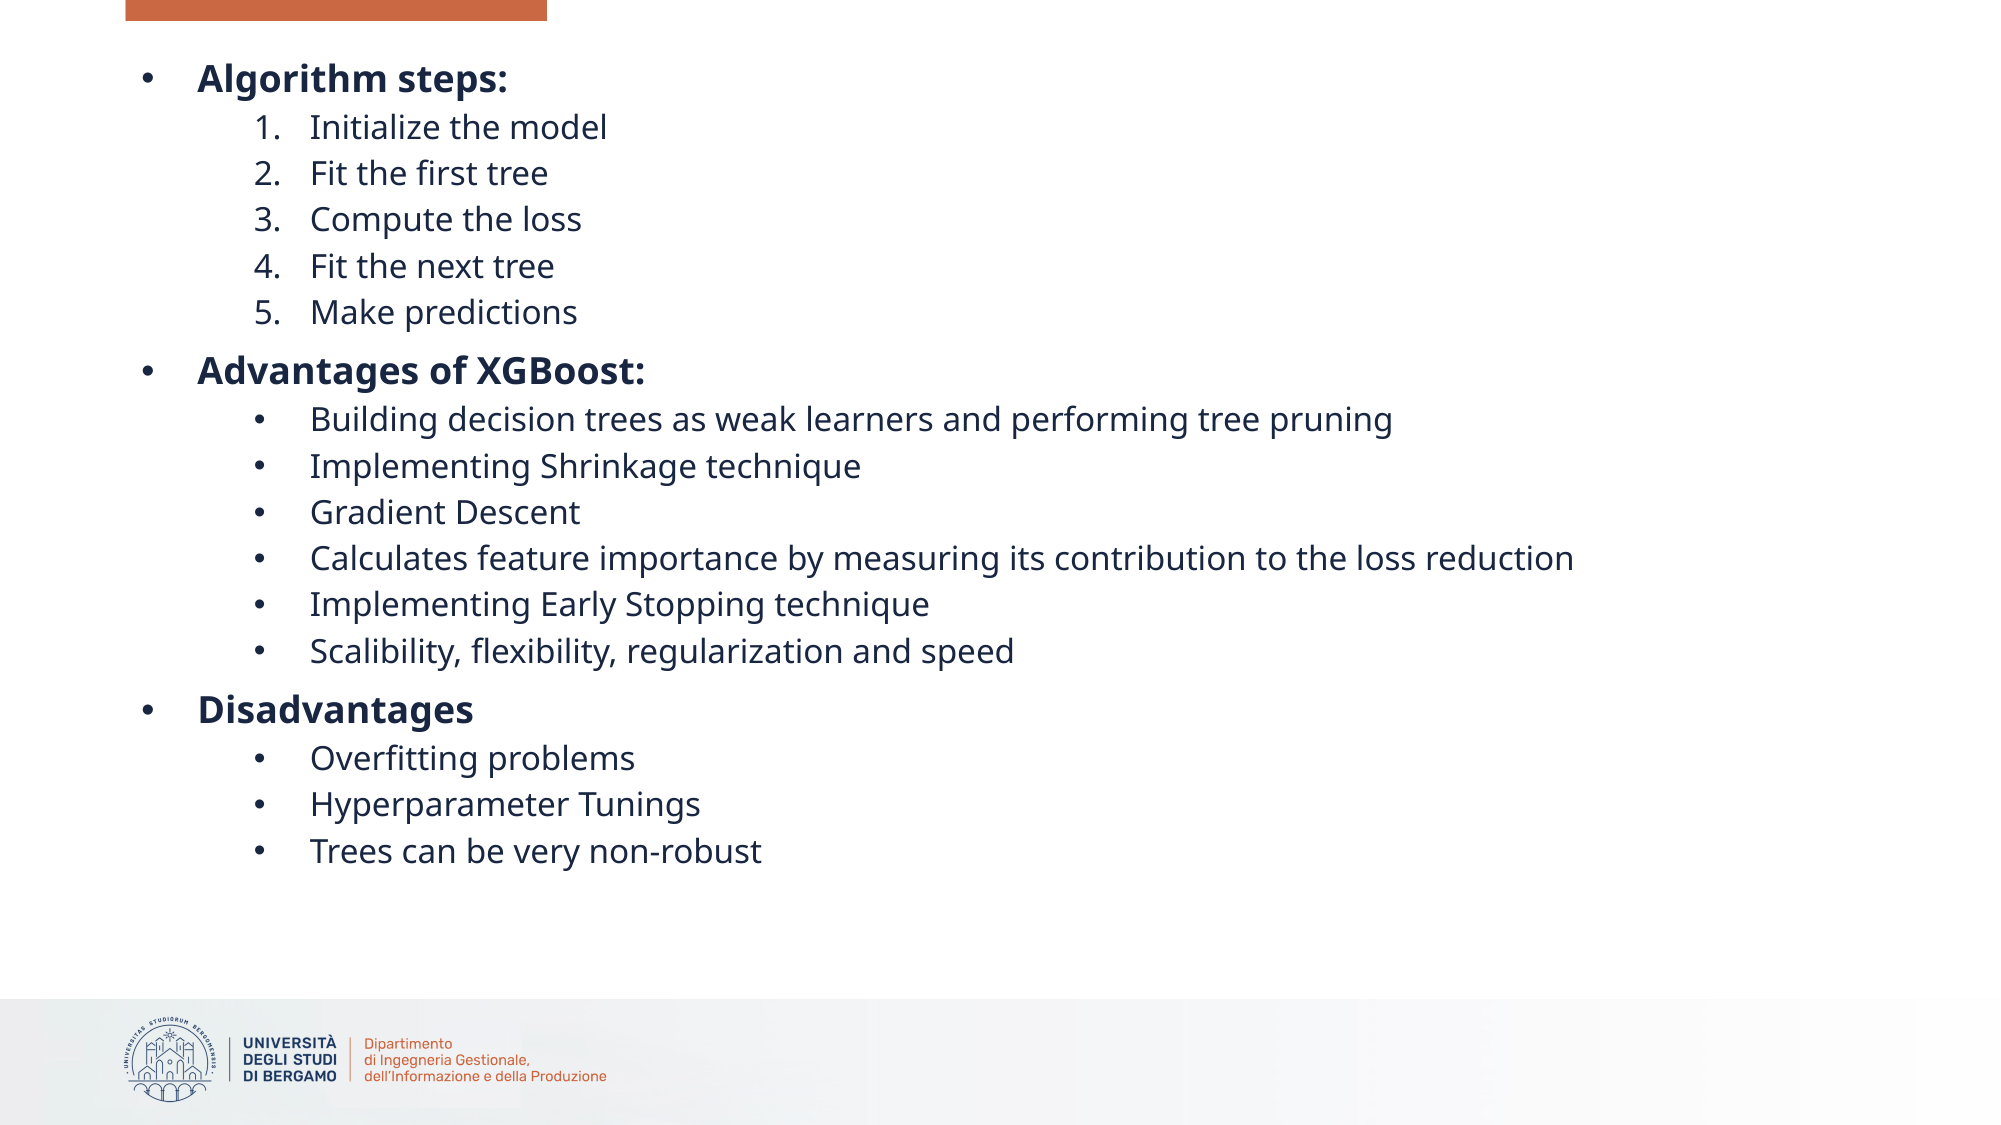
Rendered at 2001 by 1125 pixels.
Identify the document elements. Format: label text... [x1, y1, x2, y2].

list Algorithm steps: Initialize the model Fit the first tree Compute the loss Fit the next tree Make predictions Advantages of XGBoost: Building decision trees as weak learners and performing tree pruning Implementing Shrinkage technique Gradient Descent Calculates feature importance by measuring its contribution to the loss reduction Implementing Early Stopping technique Scalibility, flexibility, regularization and speed Disadvantages Overfitting problems Hyperparameter Tunings Trees can be very non-robust [126, 52, 1874, 962]
picture [0, 999, 2000, 1125]
